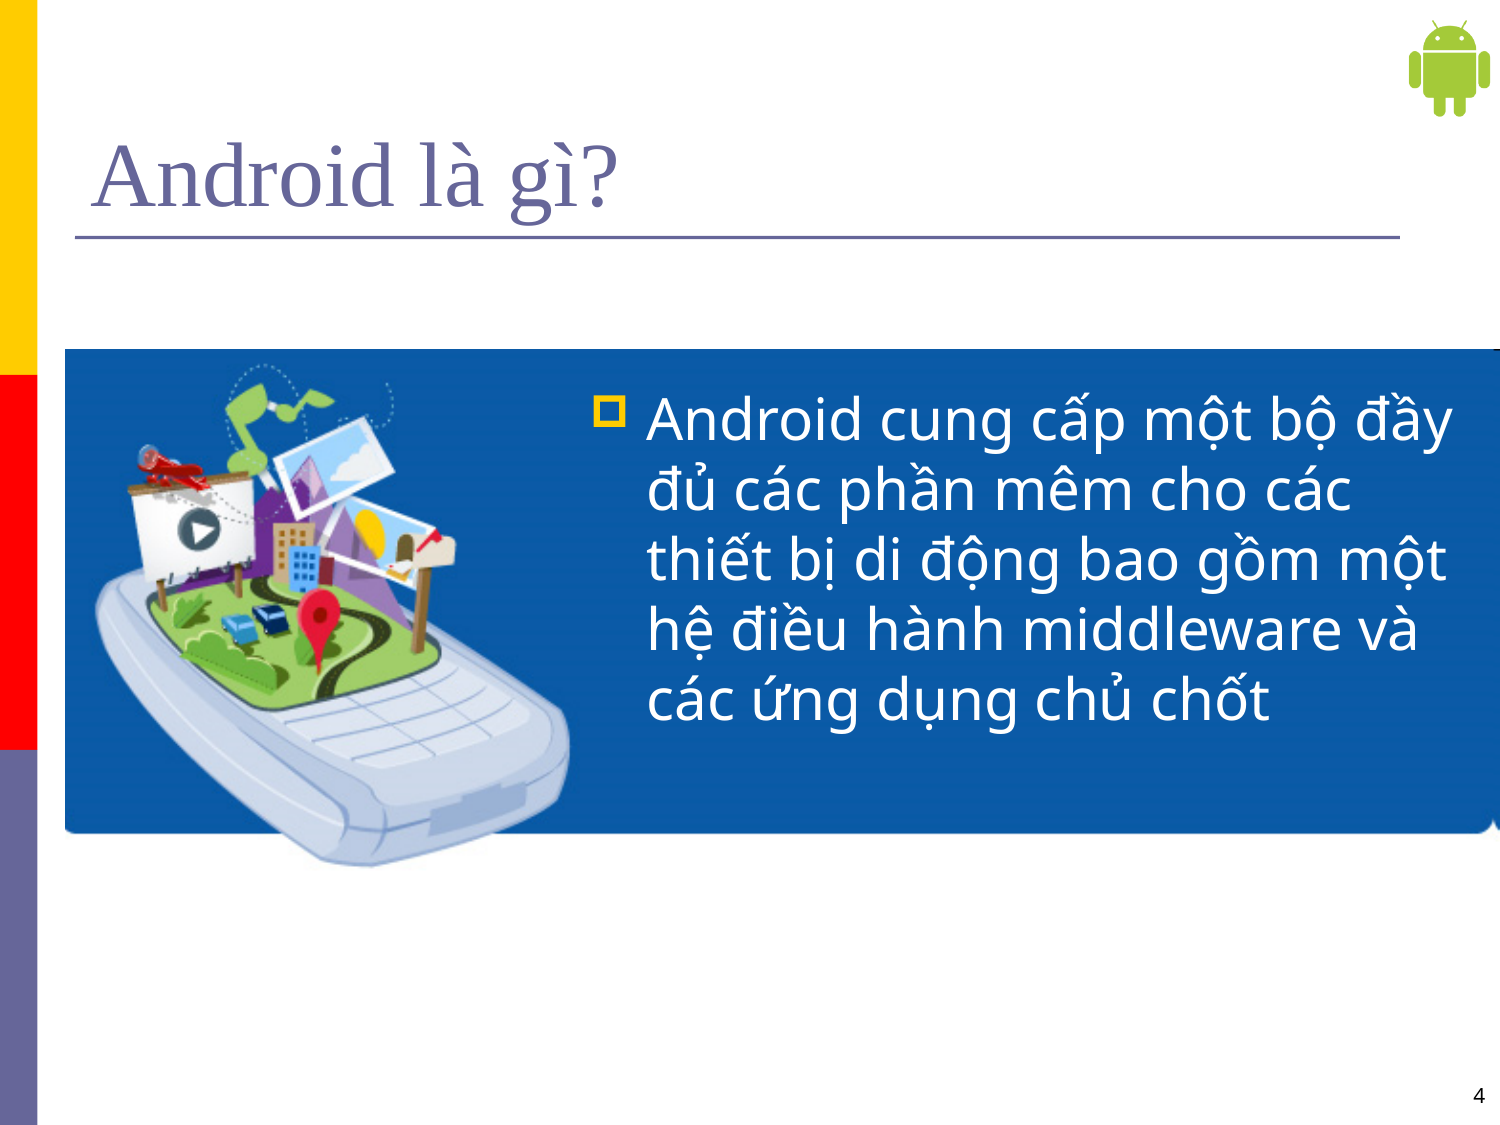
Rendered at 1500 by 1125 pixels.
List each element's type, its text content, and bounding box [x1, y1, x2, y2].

picture [1400, 0, 1500, 125]
title Android là gì? [75, 45, 1400, 233]
slide_number 4 [1149, 1074, 1500, 1125]
picture [65, 349, 1500, 886]
